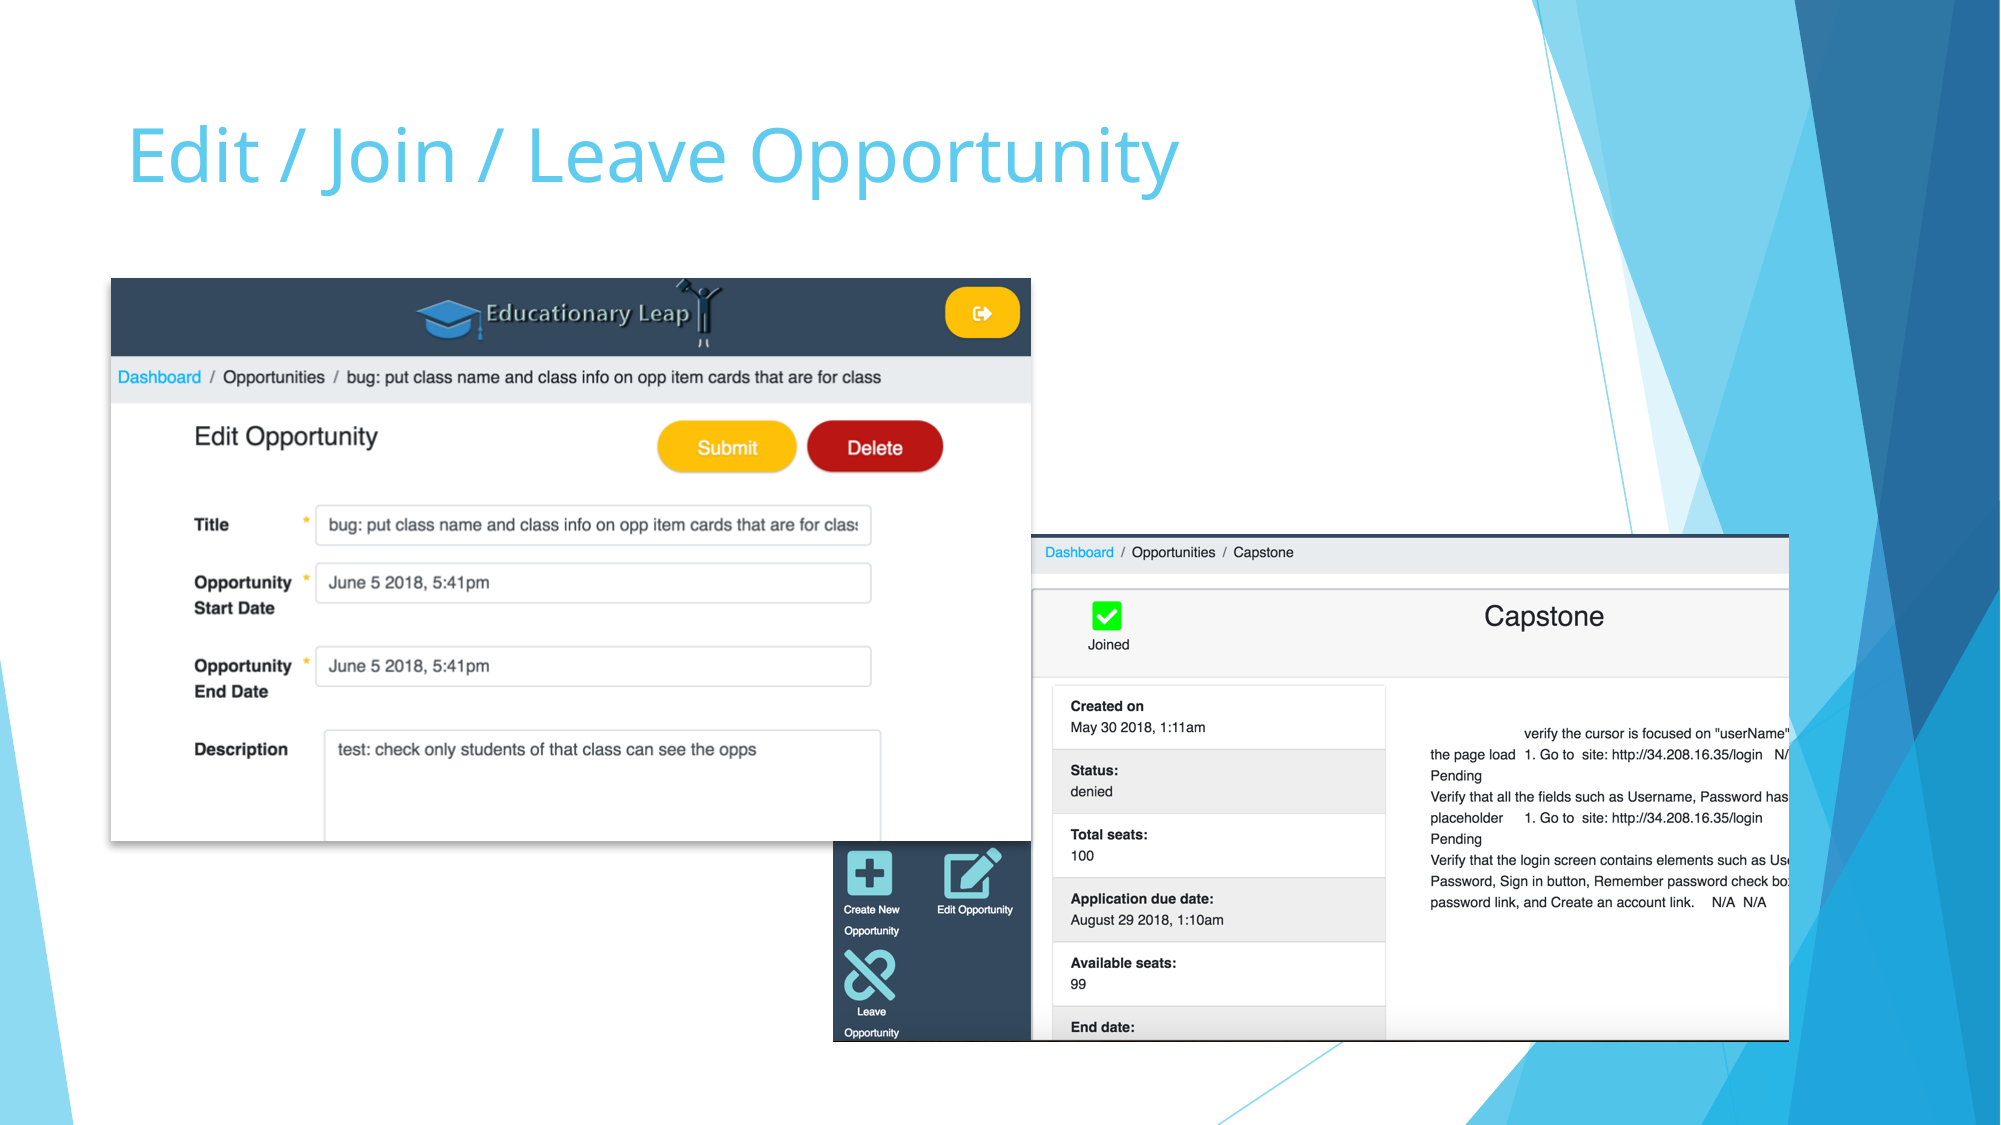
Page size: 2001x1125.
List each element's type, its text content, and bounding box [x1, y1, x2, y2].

picture [110, 277, 1789, 1042]
title Edit / Join / Leave Opportunity [111, 99, 1522, 317]
